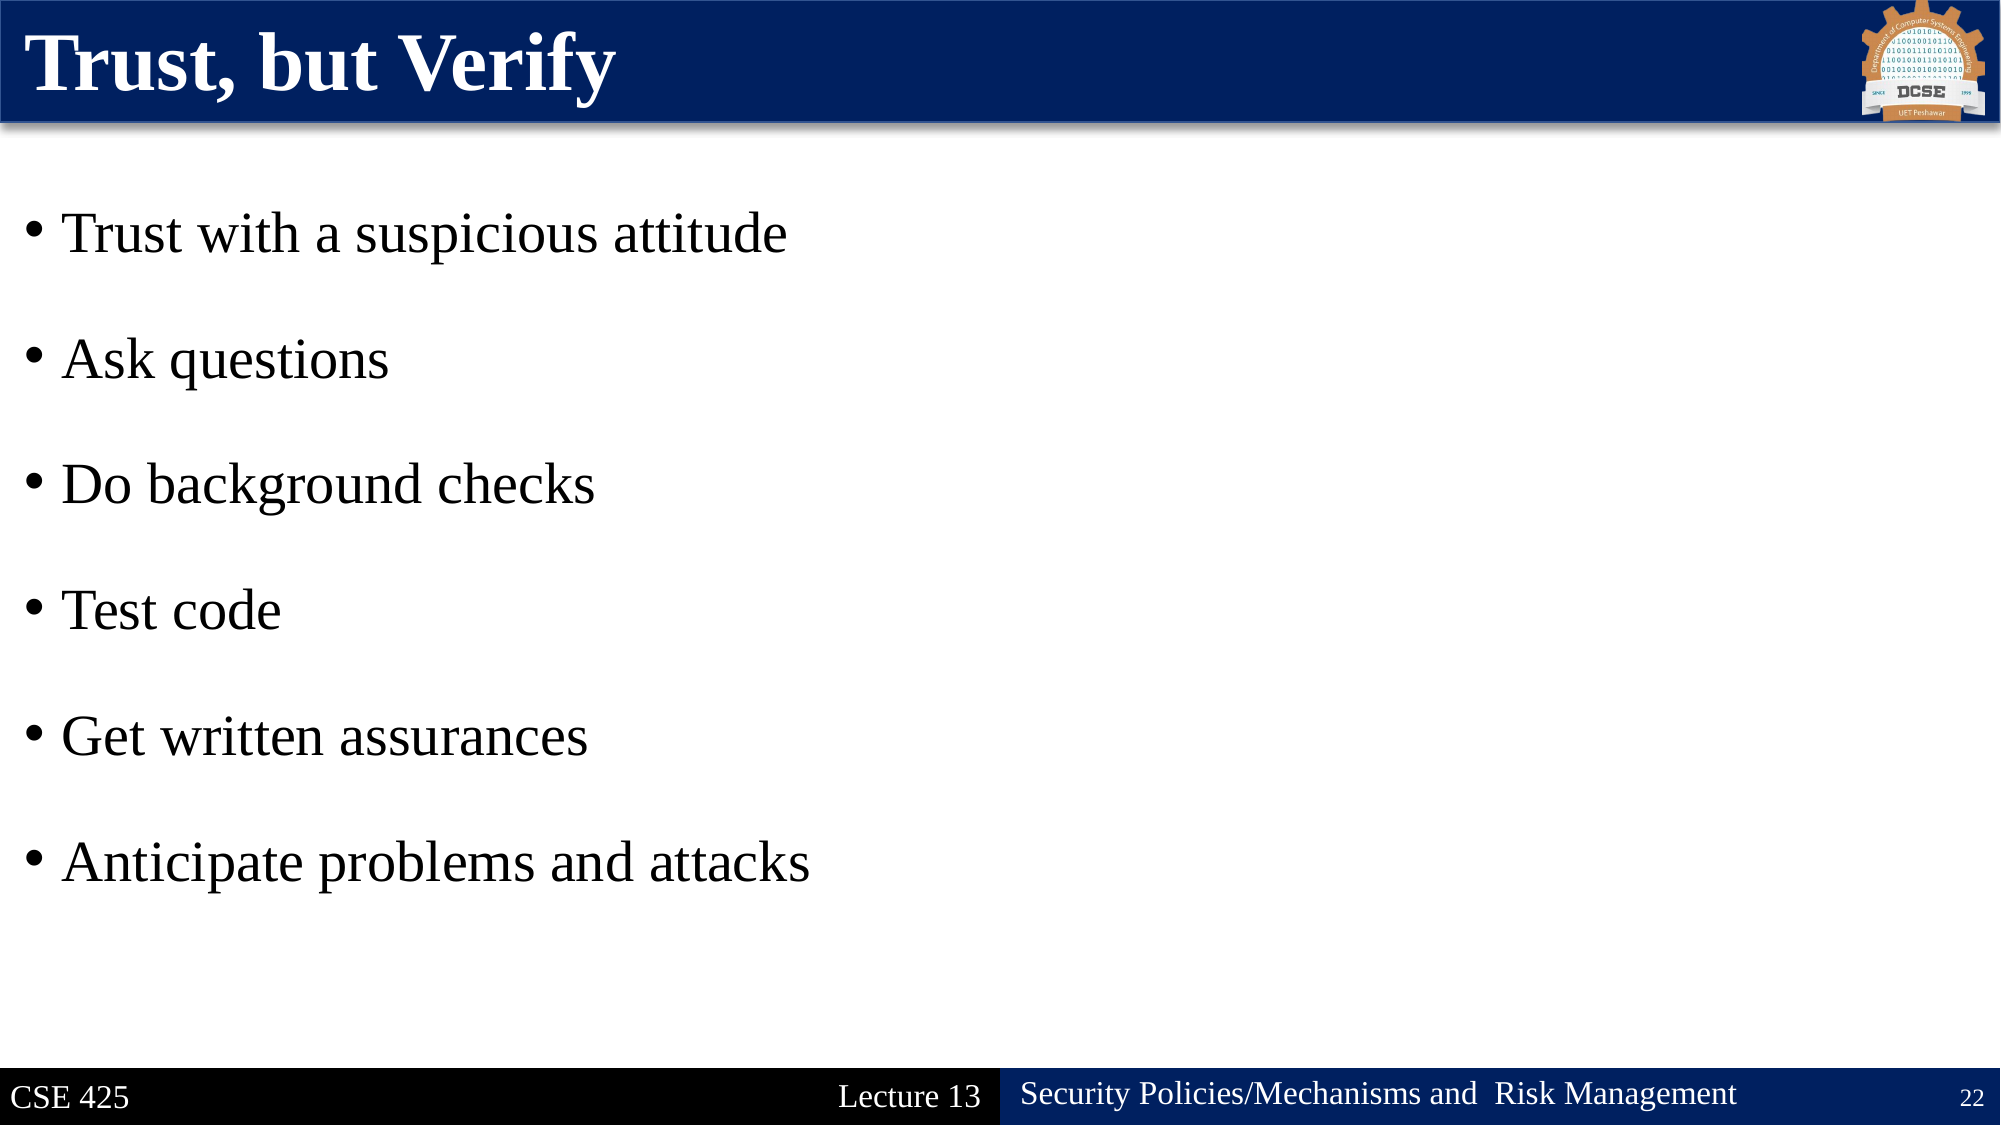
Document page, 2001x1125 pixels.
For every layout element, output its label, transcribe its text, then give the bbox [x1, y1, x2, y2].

text_box Trust with a suspicious attitude Ask questions Do background checks Test code Get written assurances Anticipate problems and attacks [9, 151, 1817, 827]
title Trust, but Verify [9, 23, 1735, 103]
picture [1862, 0, 1985, 123]
slide_number 22 [1550, 1066, 2000, 1125]
